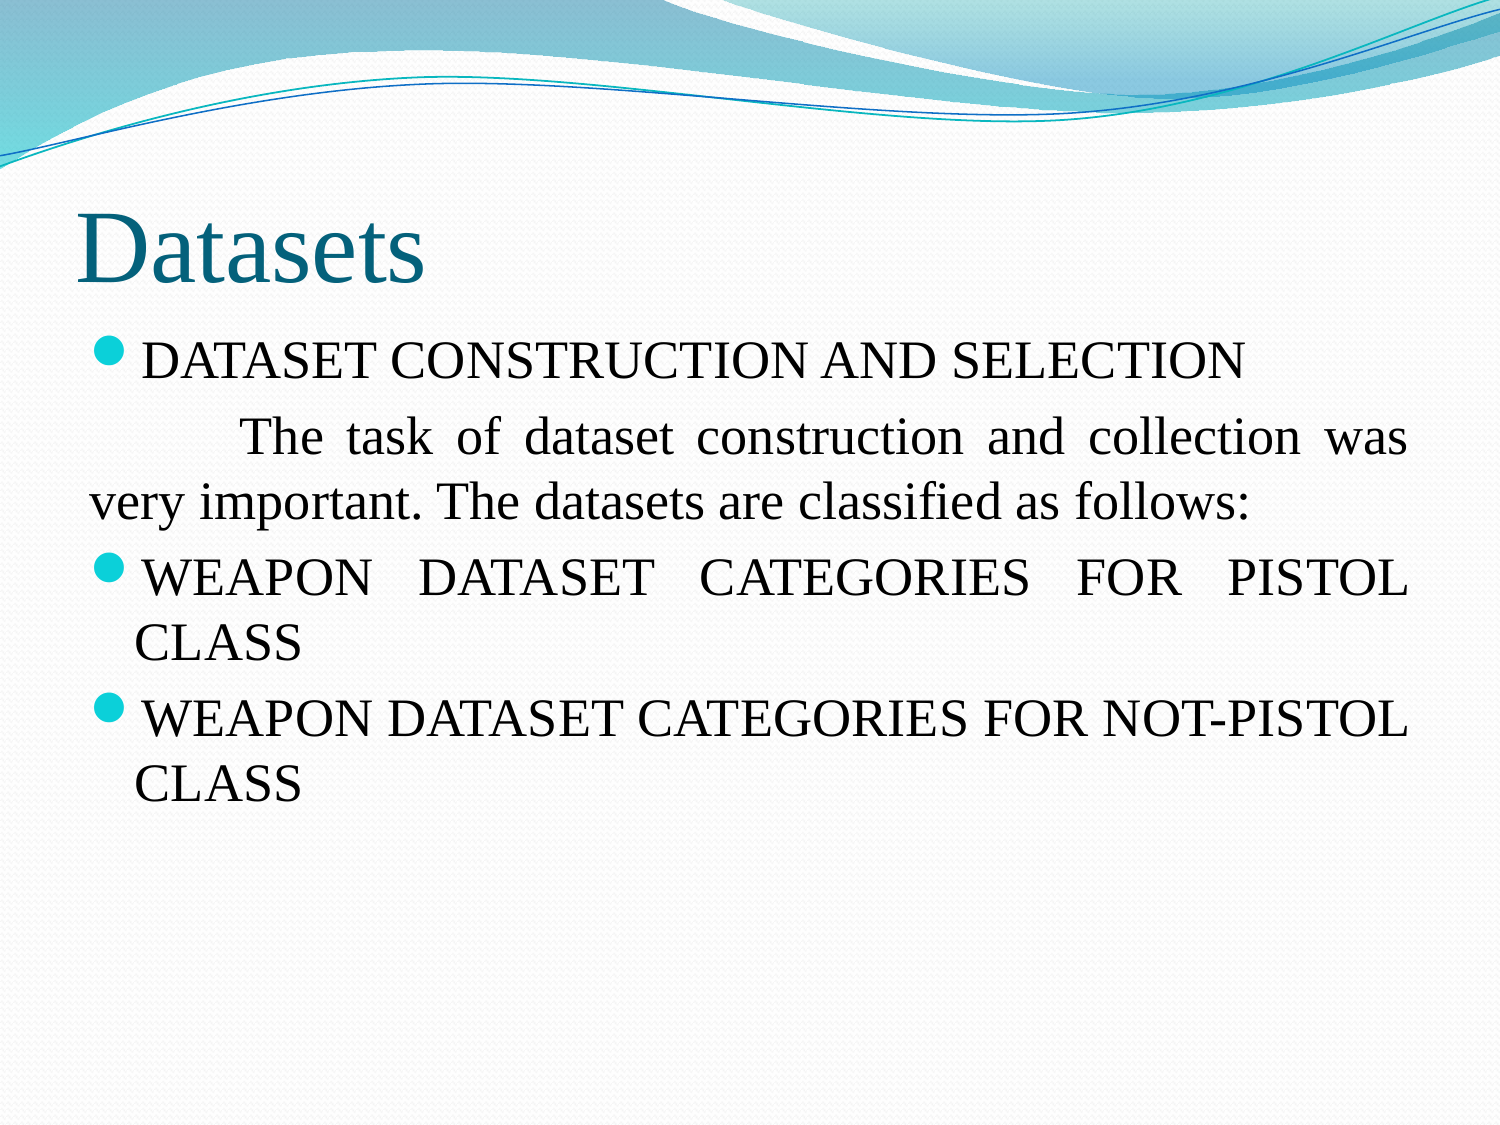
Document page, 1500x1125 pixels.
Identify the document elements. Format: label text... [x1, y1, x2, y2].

list DATASET CONSTRUCTION AND SELECTION The task of dataset construction and collection was very important. The datasets are classified as follows: WEAPON DATASET CATEGORIES FOR PISTOL CLASS WEAPON DATASET CATEGORIES FOR NOT-PISTOL CLASS [75, 317, 1425, 1038]
title Datasets [75, 115, 1425, 303]
